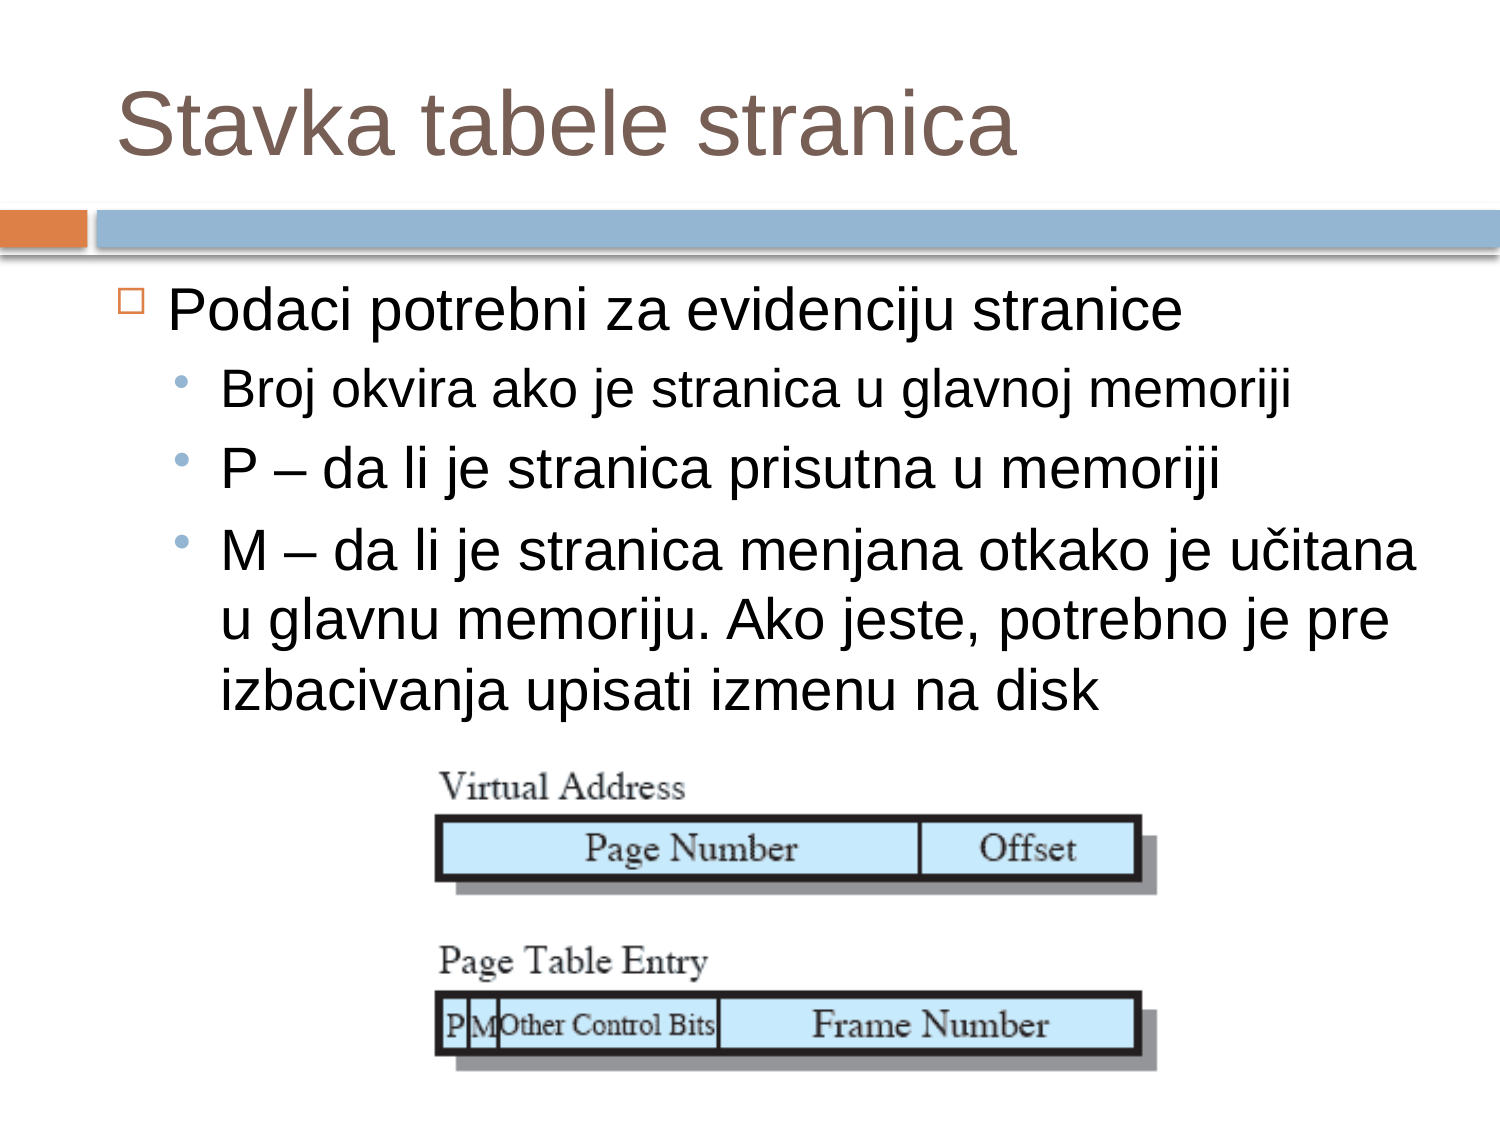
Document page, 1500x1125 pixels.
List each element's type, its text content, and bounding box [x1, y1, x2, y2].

title Stavka tabele stranica [100, 37, 1438, 200]
picture [412, 749, 1176, 1098]
list Podaci potrebni za evidenciju stranice Broj okvira ako je stranica u glavnoj memoriji P – da li je stranica prisutna u memoriji M – da li je stranica menjana otkako je učitana u glavnu memoriju. Ako jeste, potrebno je pre izbacivanja upisati izmenu na disk [100, 262, 1438, 1000]
